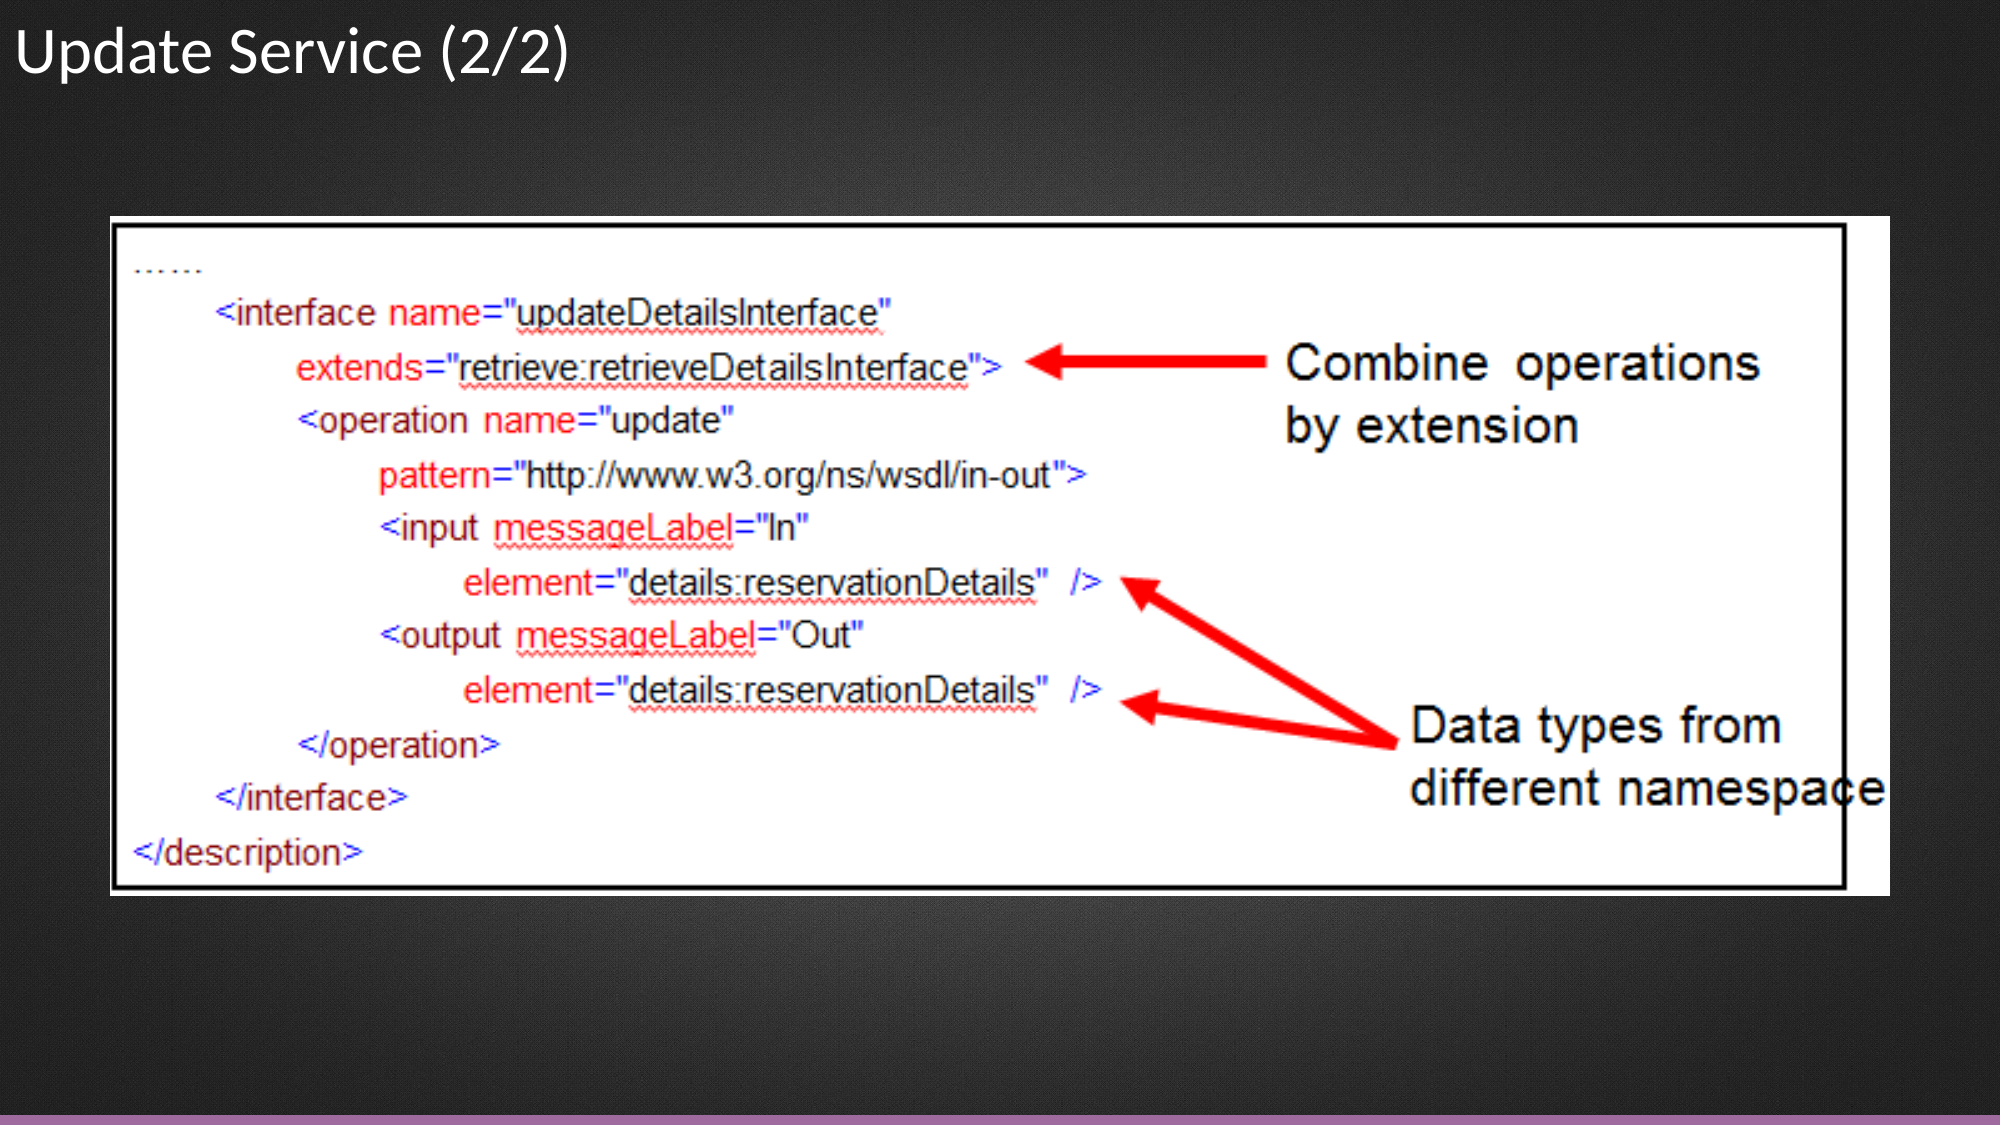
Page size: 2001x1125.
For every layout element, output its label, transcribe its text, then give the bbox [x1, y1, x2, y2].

picture [0, 0, 2000, 1114]
text_box [0, 1114, 2000, 1125]
text_box Update Service (2/2) [0, 0, 1380, 95]
